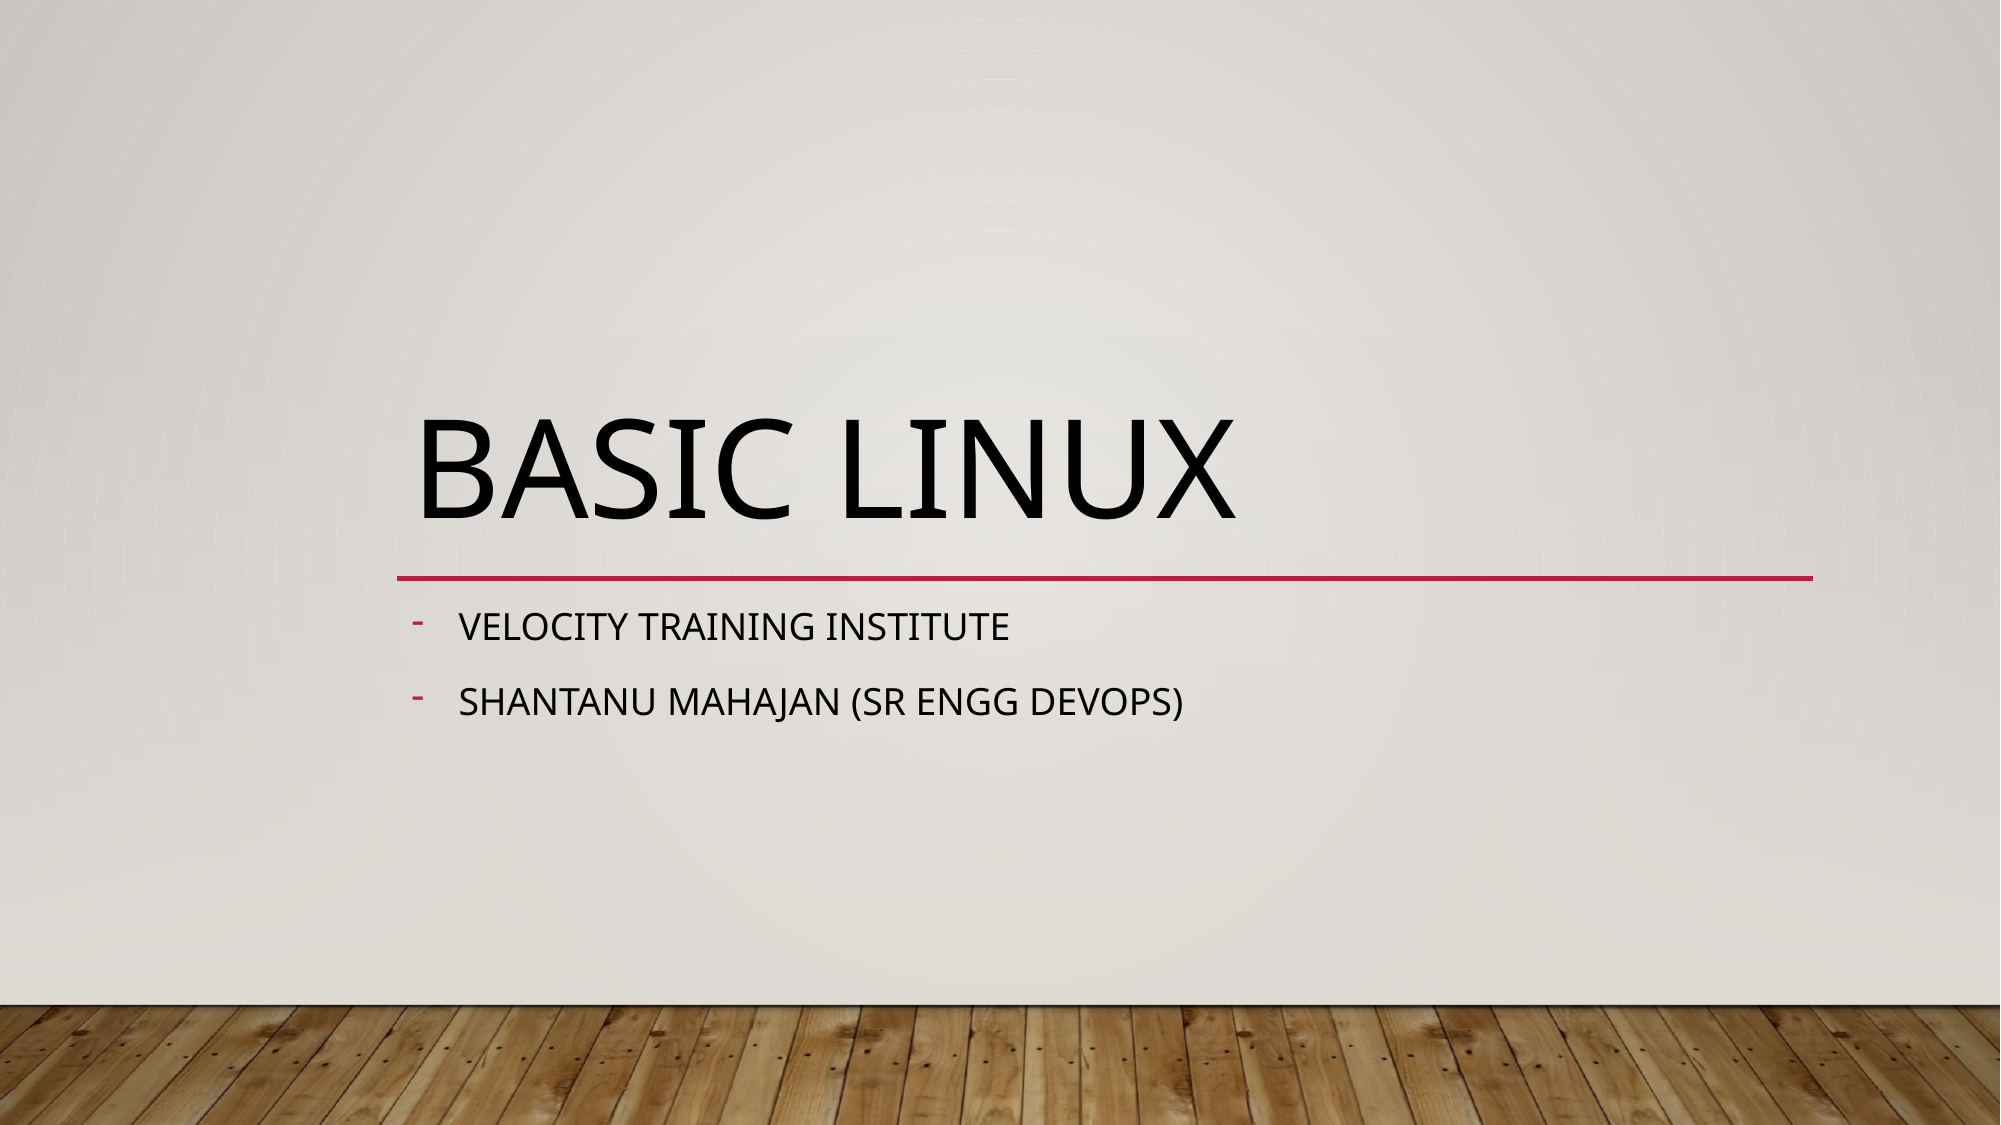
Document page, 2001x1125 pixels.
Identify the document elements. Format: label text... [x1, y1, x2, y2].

subtitle Velocity Training Institute Shantanu Mahajan (sr Engg Devops) [396, 579, 1814, 740]
picture [0, 1005, 2000, 1125]
title Basic Linux [396, 131, 1814, 549]
